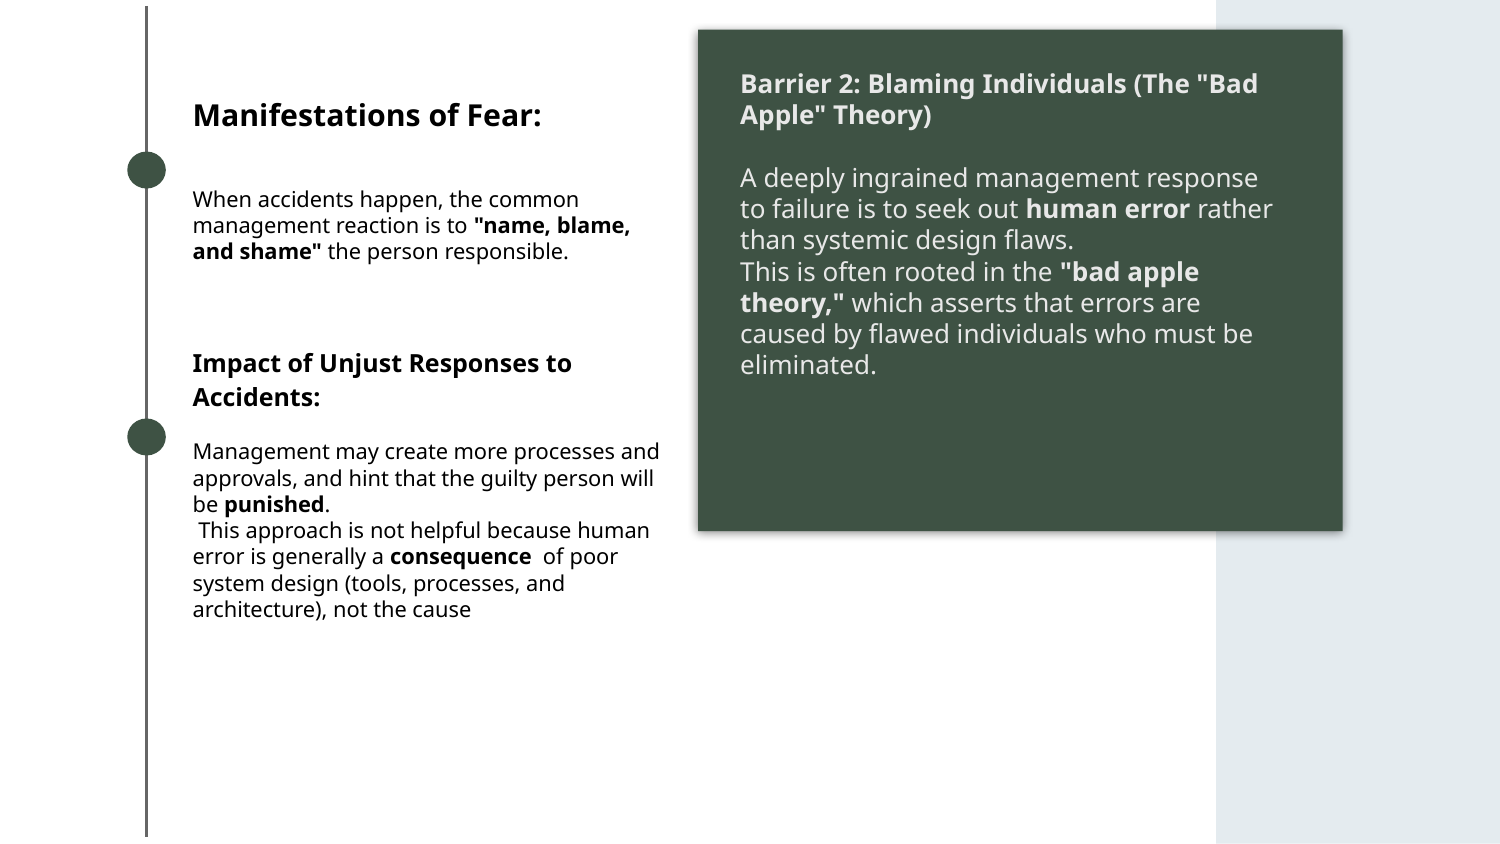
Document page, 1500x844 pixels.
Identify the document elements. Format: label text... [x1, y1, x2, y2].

text_box [127, 152, 142, 188]
text_box Barrier 2: Blaming Individuals (The "Bad Apple" Theory) A deeply ingrained management response to failure is to seek out human error rather than systemic design flaws. This is often rooted in the "bad apple theory," which asserts that errors are caused by flawed individuals who must be eliminated. [725, 52, 1303, 762]
text_box [151, 152, 166, 188]
text_box [1216, 0, 1500, 844]
text_box Manifestations of Fear: When accidents happen, the common management reaction is to "name, blame, and shame" the person responsible. Impact of Unjust Responses to Accidents: Management may create more processes and approvals, and hint that the guilty person will be punished. This approach is not helpful because human error is generally a consequence of poor system design (tools, processes, and architecture), not the cause [177, 36, 687, 687]
text_box [151, 419, 166, 455]
text_box [698, 29, 1343, 532]
text_box [127, 419, 142, 455]
